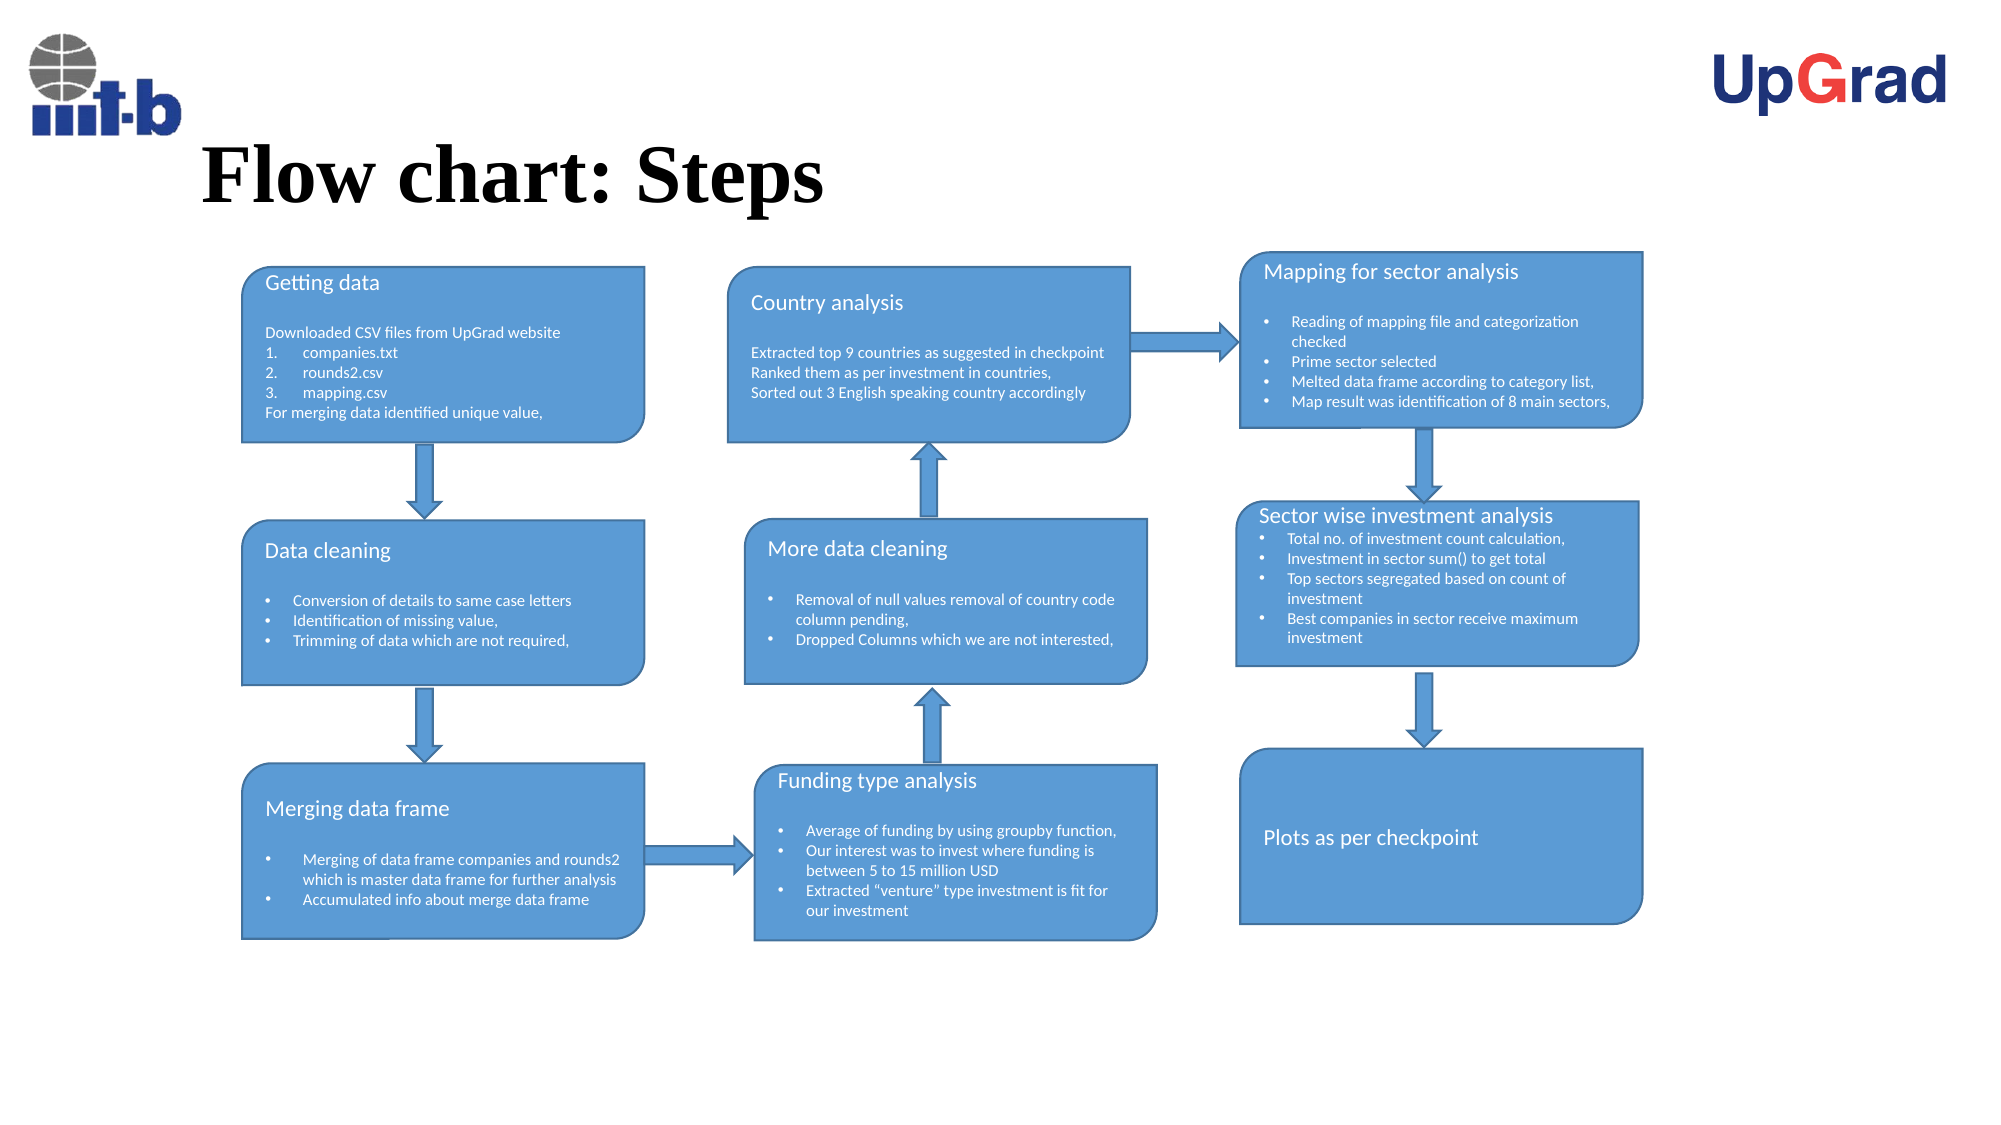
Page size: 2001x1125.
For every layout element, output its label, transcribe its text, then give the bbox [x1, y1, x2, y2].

text_box Data cleaning Conversion of details to same case letters Identification of missing value, Trimming of data which are not required, [241, 519, 646, 687]
text_box Funding type analysis Average of funding by using groupby function, Our interest was to invest where funding is between 5 to 15 million USD Extracted “venture” type investment is fit for our investment [753, 763, 1027, 942]
text_box [913, 687, 952, 764]
picture [1714, 75, 1952, 116]
text_box [909, 441, 948, 518]
text_box [1405, 672, 1444, 749]
text_box [0, 0, 2000, 75]
text_box [1027, 236, 2000, 988]
text_box [405, 443, 444, 520]
text_box [643, 834, 755, 877]
text_box [405, 687, 444, 764]
text_box More data cleaning Removal of null values removal of country code column pending, Dropped Columns which we are not interested, [743, 517, 1027, 685]
text_box Country analysis Extracted top 9 countries as suggested in checkpoint Ranked them as per investment in countries, Sorted out 3 English speaking country accordingly [726, 265, 1027, 444]
title Flow chart: Steps [186, 104, 1715, 246]
text_box [1405, 428, 1444, 505]
text_box Merging data frame Merging of data frame companies and rounds2 which is master data frame for further analysis Accumulated info about merge data frame [241, 762, 646, 940]
text_box Getting data Downloaded CSV files from UpGrad website companies.txt rounds2.csv mapping.csv For merging data identified unique value, [241, 265, 646, 444]
picture [0, 75, 208, 163]
